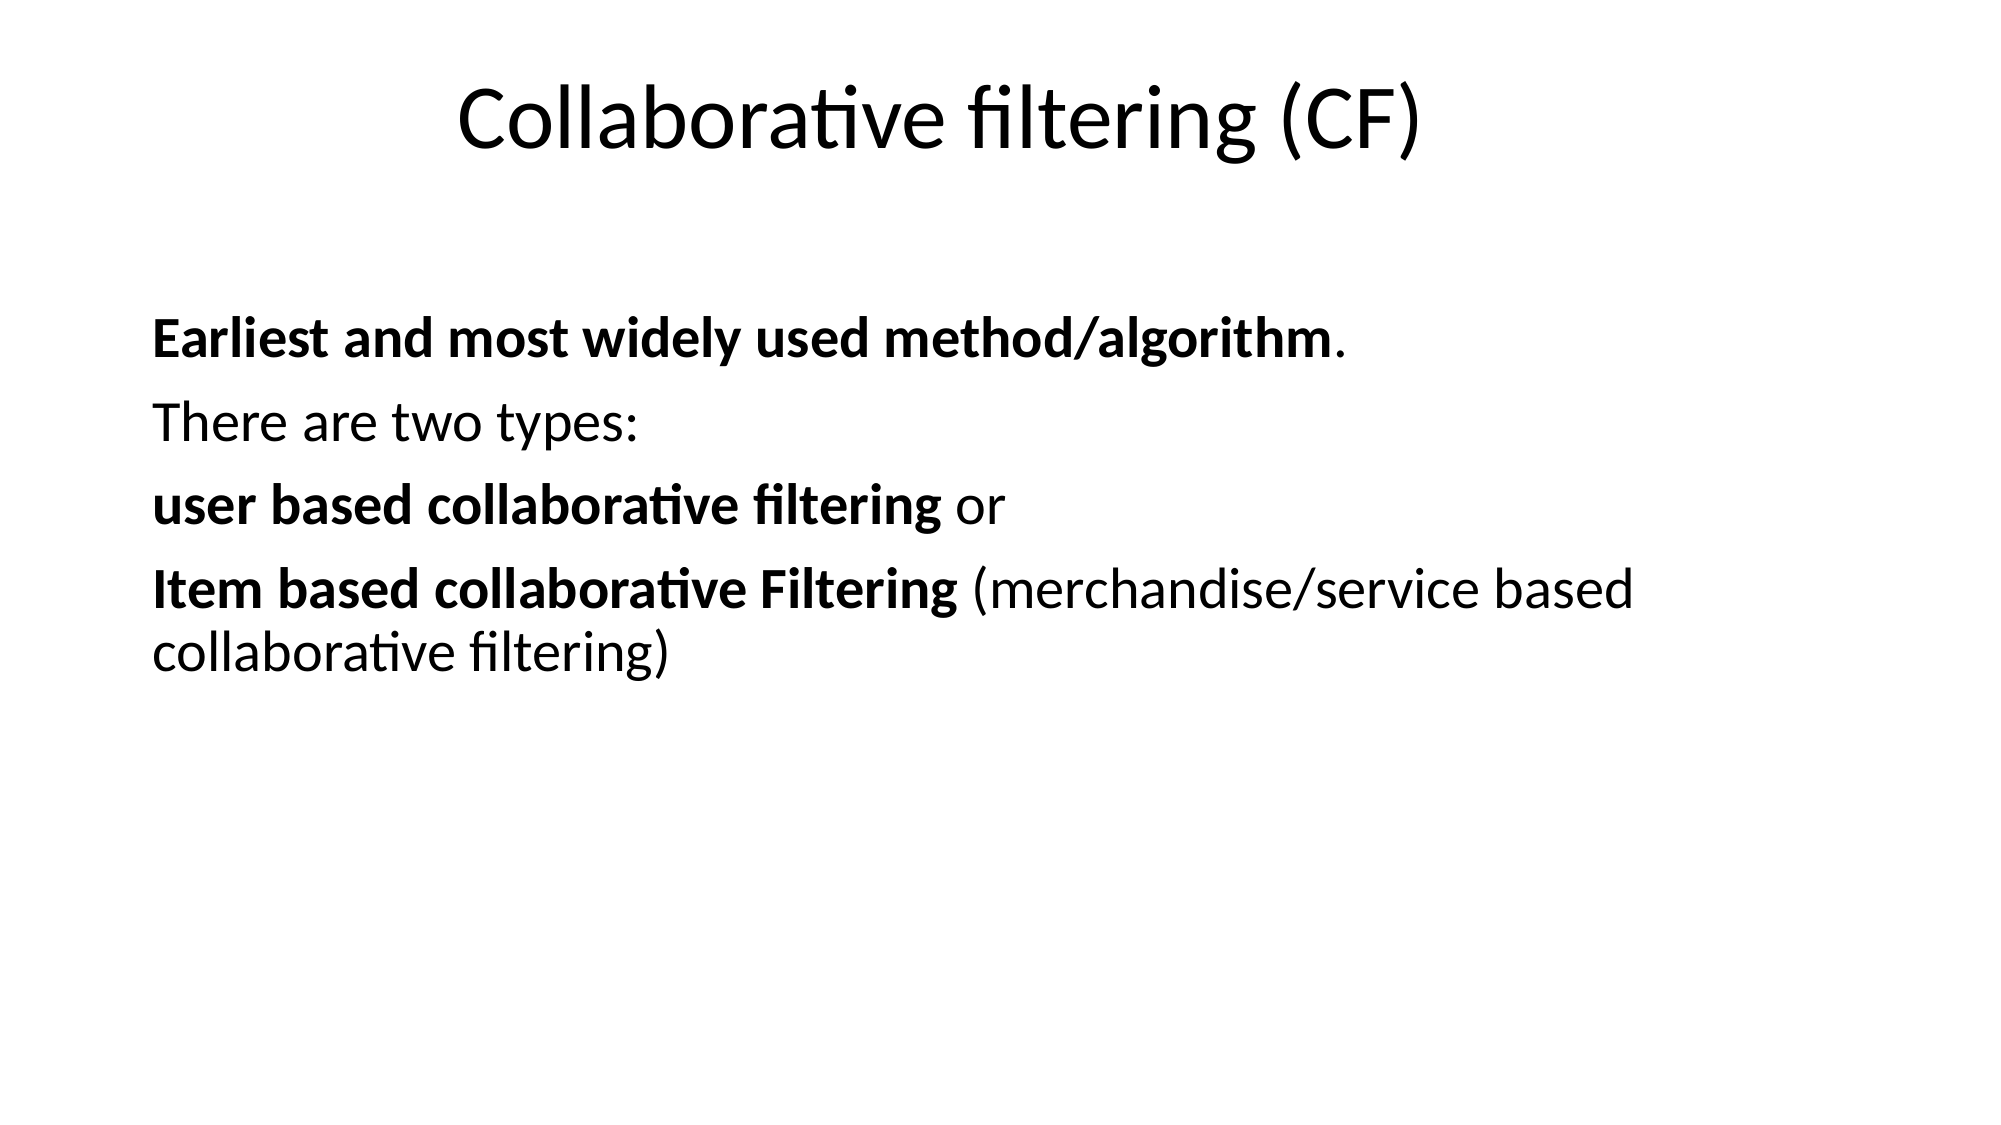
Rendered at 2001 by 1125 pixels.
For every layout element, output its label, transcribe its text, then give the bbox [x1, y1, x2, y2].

title Collaborative filtering (CF) [79, 9, 1805, 228]
list Earliest and most widely used method/algorithm. There are two types: user based collaborative filtering or Item based collaborative Filtering (merchandise/service based collaborative filtering) [137, 299, 1863, 1014]
